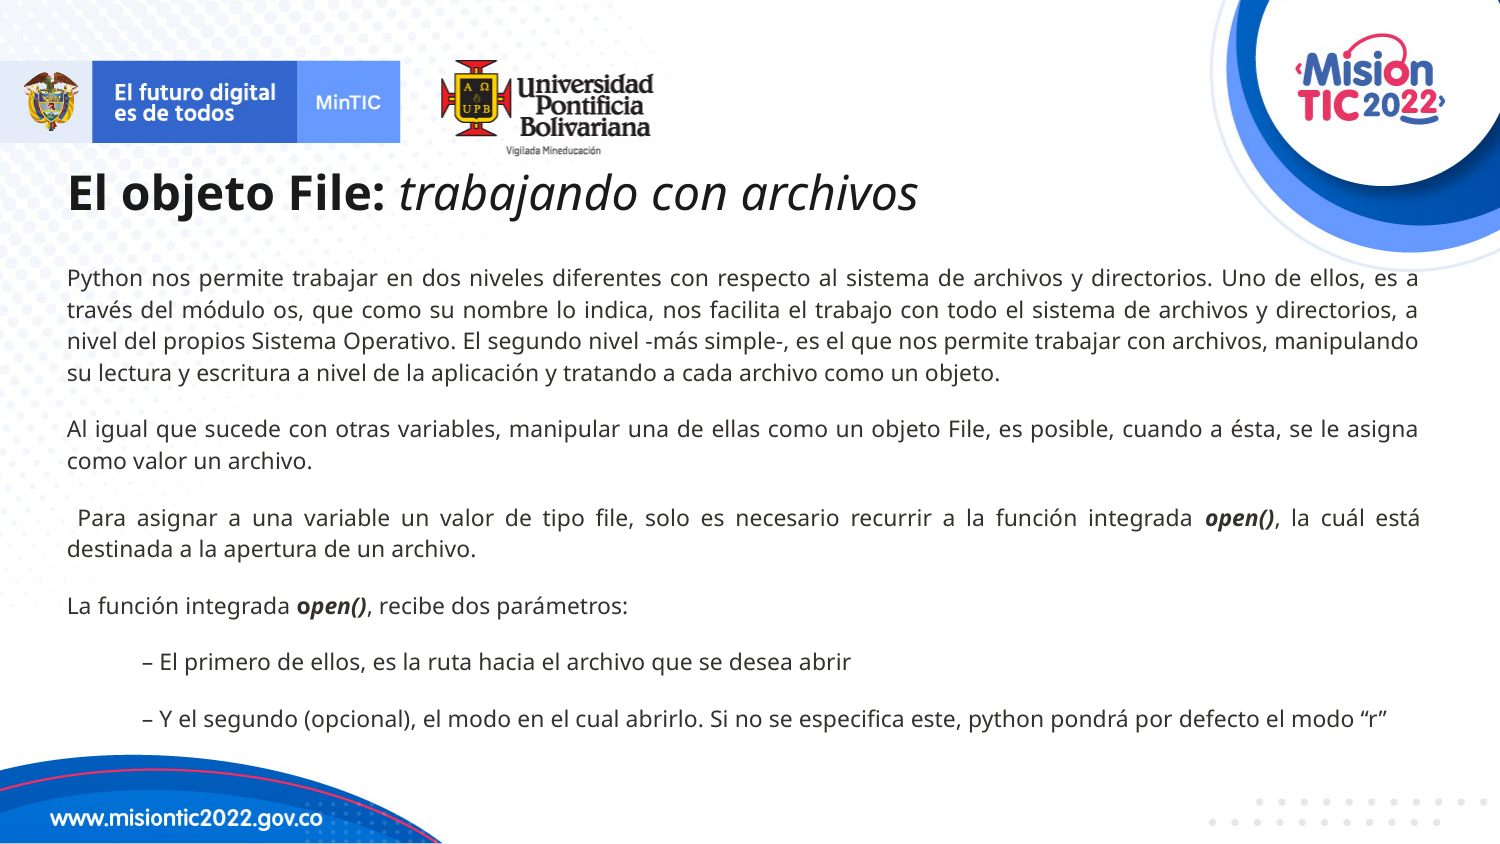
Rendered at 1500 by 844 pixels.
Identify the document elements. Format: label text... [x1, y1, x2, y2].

picture [0, 0, 1500, 844]
text_box Python nos permite trabajar en dos niveles diferentes con respecto al sistema de archivos y directorios. Uno de ellos, es a través del módulo os, que como su nombre lo indica, nos facilita el trabajo con todo el sistema de archivos y directorios, a nivel del propios Sistema Operativo. El segundo nivel -más simple-, es el que nos permite trabajar con archivos, manipulando su lectura y escritura a nivel de la aplicación y tratando a cada archivo como un objeto. Al igual que sucede con otras variables, manipular una de ellas como un objeto File, es posible, cuando a ésta, se le asigna como valor un archivo. Para asignar a una variable un valor de tipo file, solo es necesario recurrir a la función integrada open(), la cuál está destinada a la apertura de un archivo. La función integrada open(), recibe dos parámetros: – El primero de ellos, es la ruta hacia el archivo que se desea abrir – Y el segundo (opcional), el modo en el cual abrirlo. Si no se especifica este, python pondrá por defecto el modo “r” [51, 244, 1436, 828]
text_box El objeto File: trabajando con archivos [51, 146, 1314, 235]
